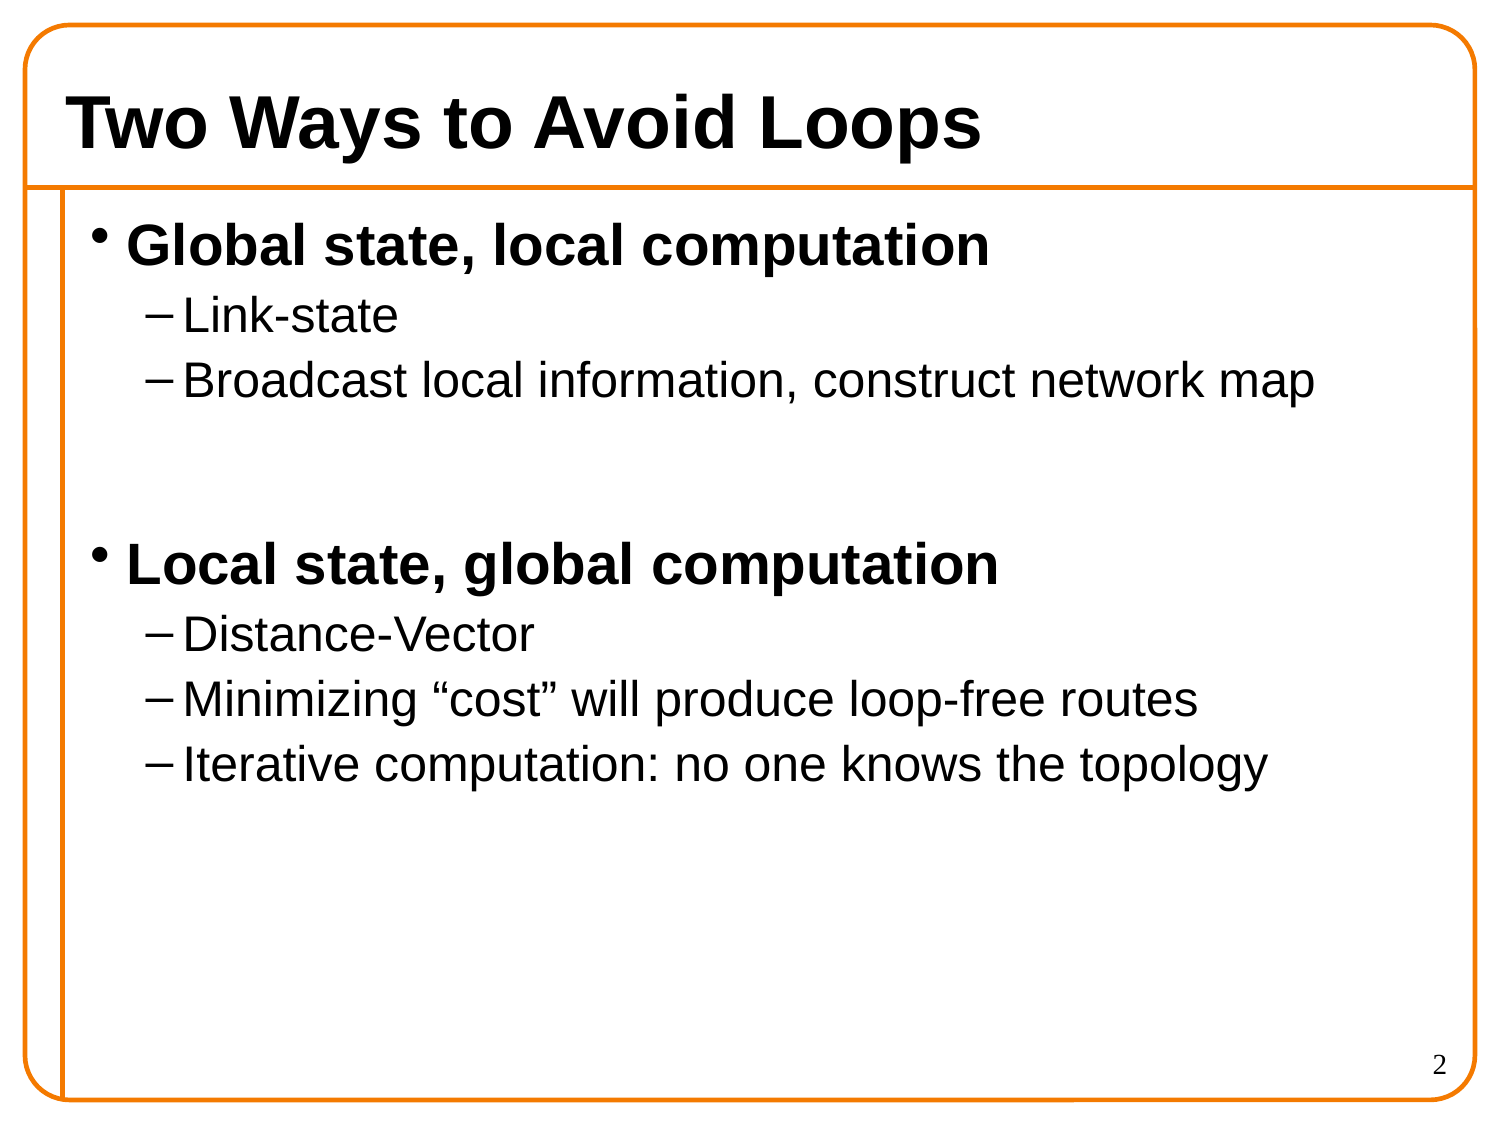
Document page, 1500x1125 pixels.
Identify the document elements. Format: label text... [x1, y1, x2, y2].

slide_number 2 [1312, 1037, 1463, 1101]
list Global state, local computation Link-state Broadcast local information, construct network map Local state, global computation Distance-Vector Minimizing “cost” will produce loop-free routes Iterative computation: no one knows the topology [75, 200, 1463, 1100]
title Two Ways to Avoid Loops [50, 62, 1475, 175]
